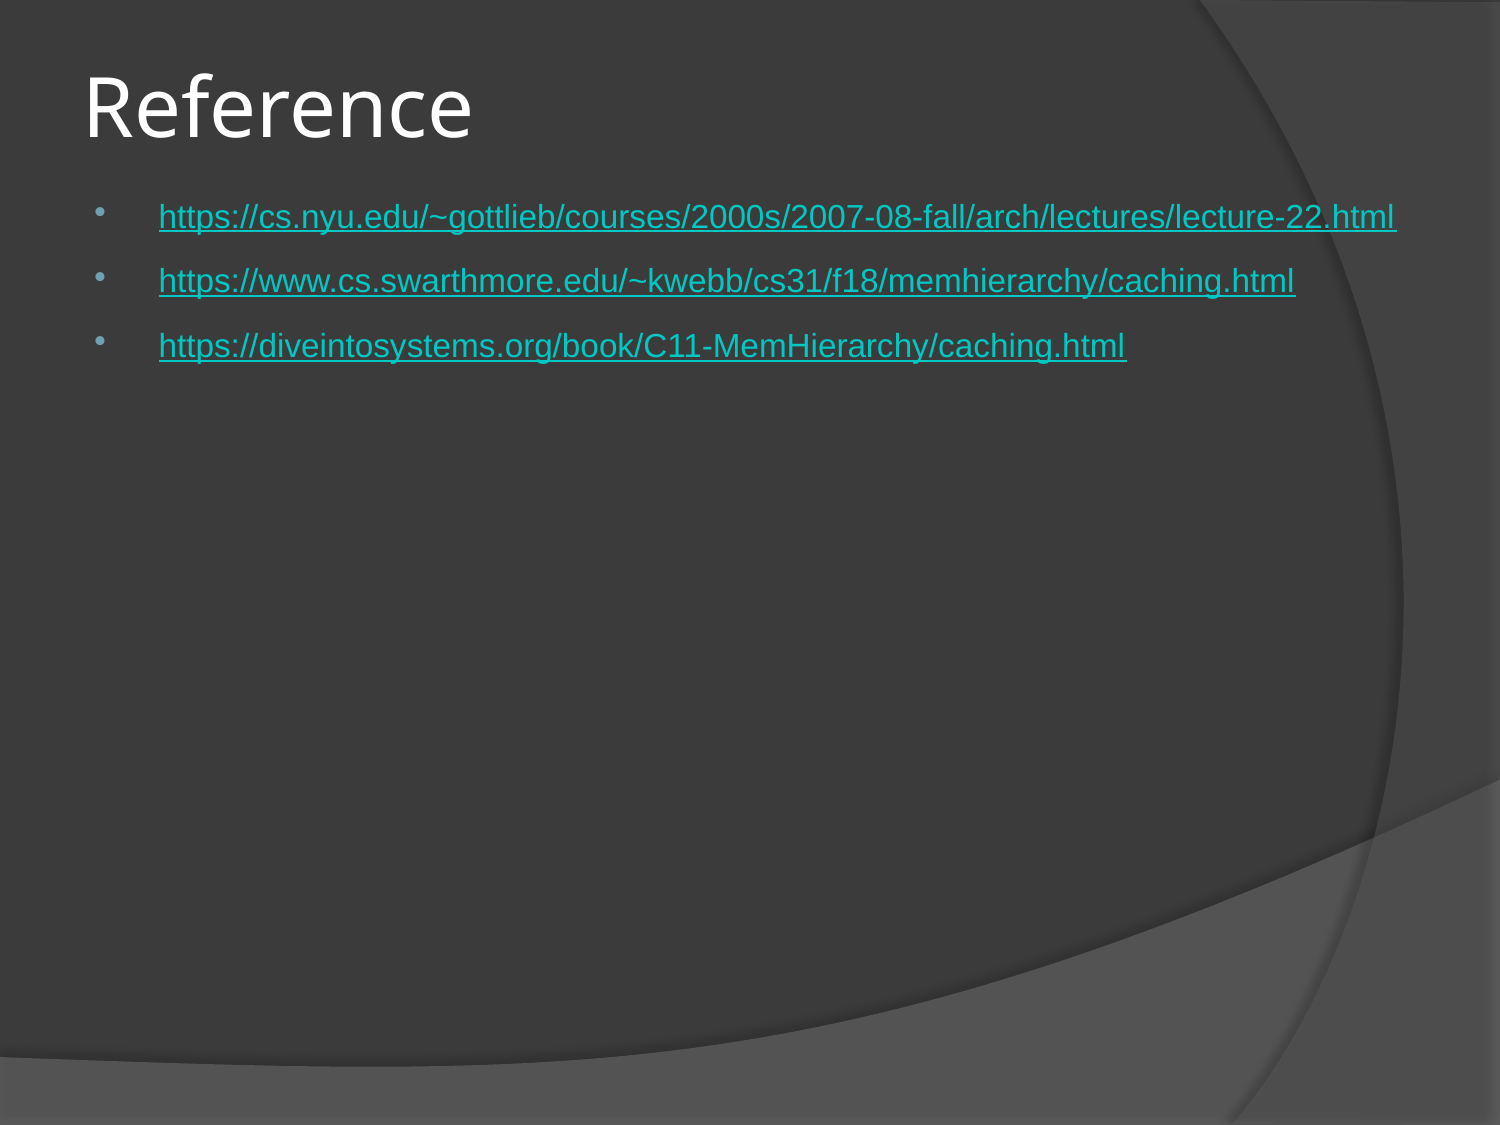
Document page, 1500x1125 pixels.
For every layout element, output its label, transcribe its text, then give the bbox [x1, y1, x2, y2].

list https://cs.nyu.edu/~gottlieb/courses/2000s/2007-08-fall/arch/lectures/lecture-22.html https://www.cs.swarthmore.edu/~kwebb/cs31/f18/memhierarchy/caching.html https://diveintosystems.org/book/C11-MemHierarchy/caching.html [75, 187, 1425, 1035]
title Reference [75, 45, 1425, 164]
